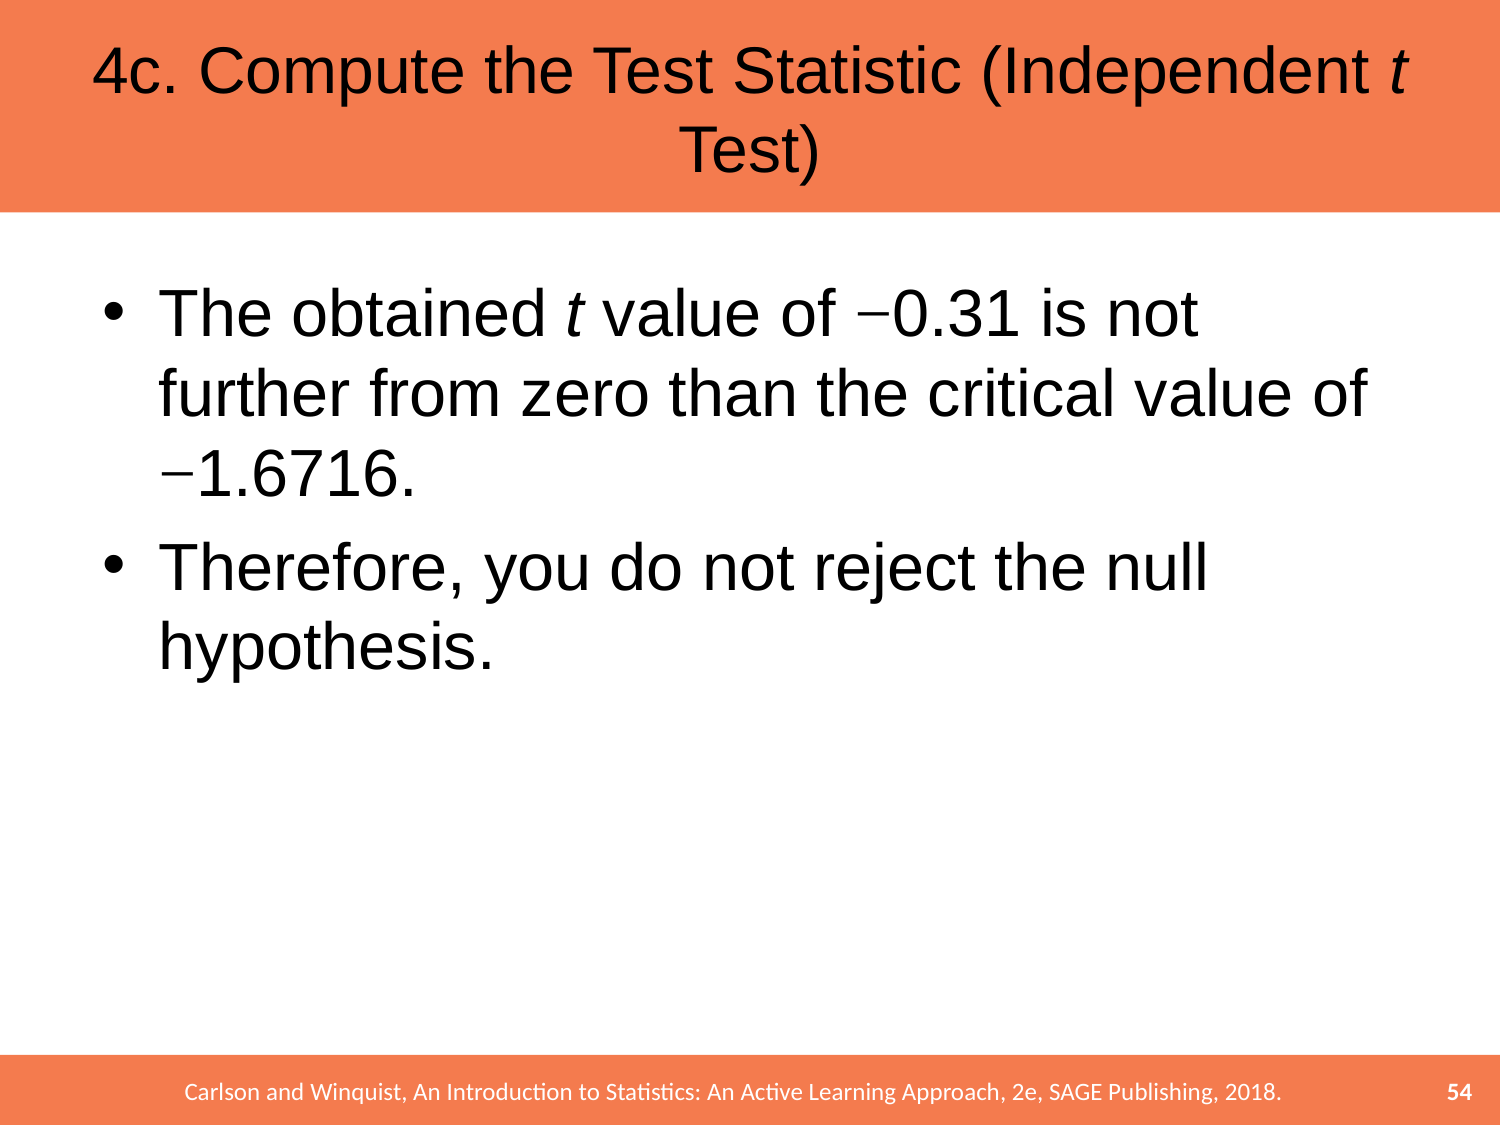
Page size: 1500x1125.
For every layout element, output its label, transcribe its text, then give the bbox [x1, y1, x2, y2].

footer Carlson and Winquist, An Introduction to Statistics: An Active Learning Approach, 2e, SAGE Publishing, 2018. [150, 1060, 1325, 1121]
list The obtained t value of −0.31 is not further from zero than the critical value of −1.6716. Therefore, you do not reject the null hypothesis. [87, 262, 1425, 1005]
slide_number 54 [1387, 1060, 1488, 1120]
title 4c. Compute the Test Statistic (Independent t Test) [12, 18, 1488, 194]
